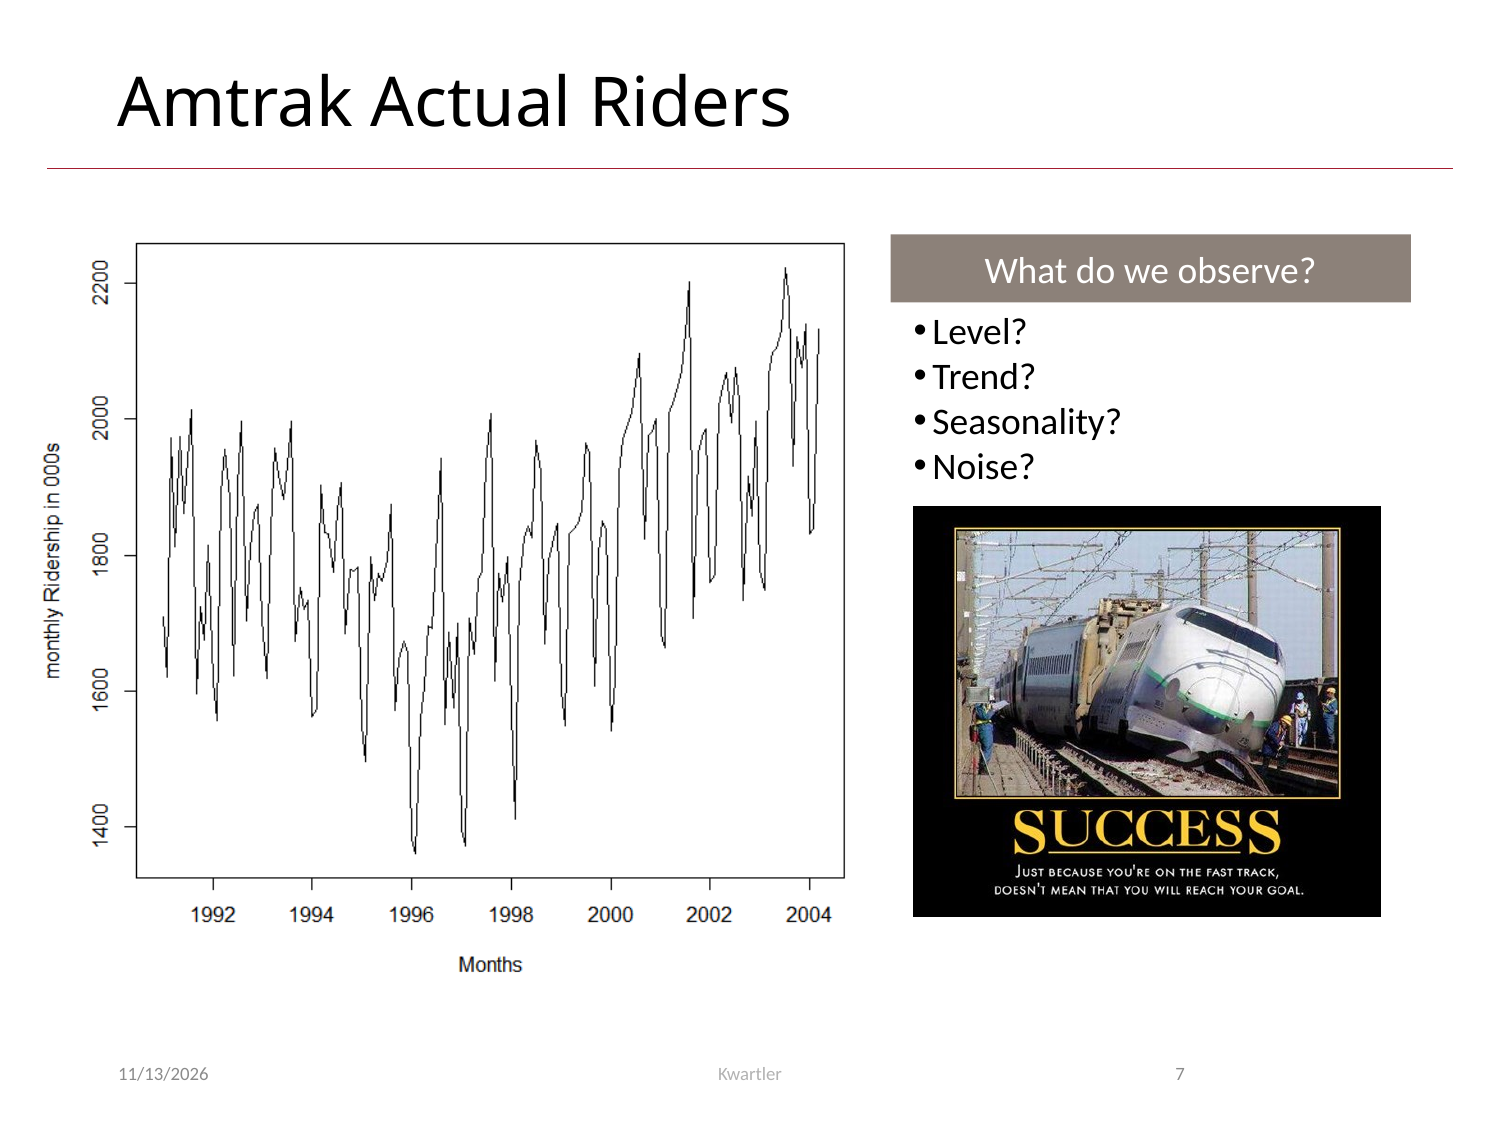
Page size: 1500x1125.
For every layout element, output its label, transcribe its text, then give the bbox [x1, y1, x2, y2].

text_box What do we observe? [890, 233, 1412, 303]
footer Kwartler [496, 1042, 1004, 1103]
text_box Level? Trend? Seasonality? Noise? [898, 303, 1138, 495]
picture [40, 229, 854, 981]
picture [913, 506, 1381, 917]
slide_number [103, 1042, 441, 1103]
title Amtrak Actual Riders [103, 59, 1397, 157]
slide_number 7 [1059, 1042, 1200, 1103]
